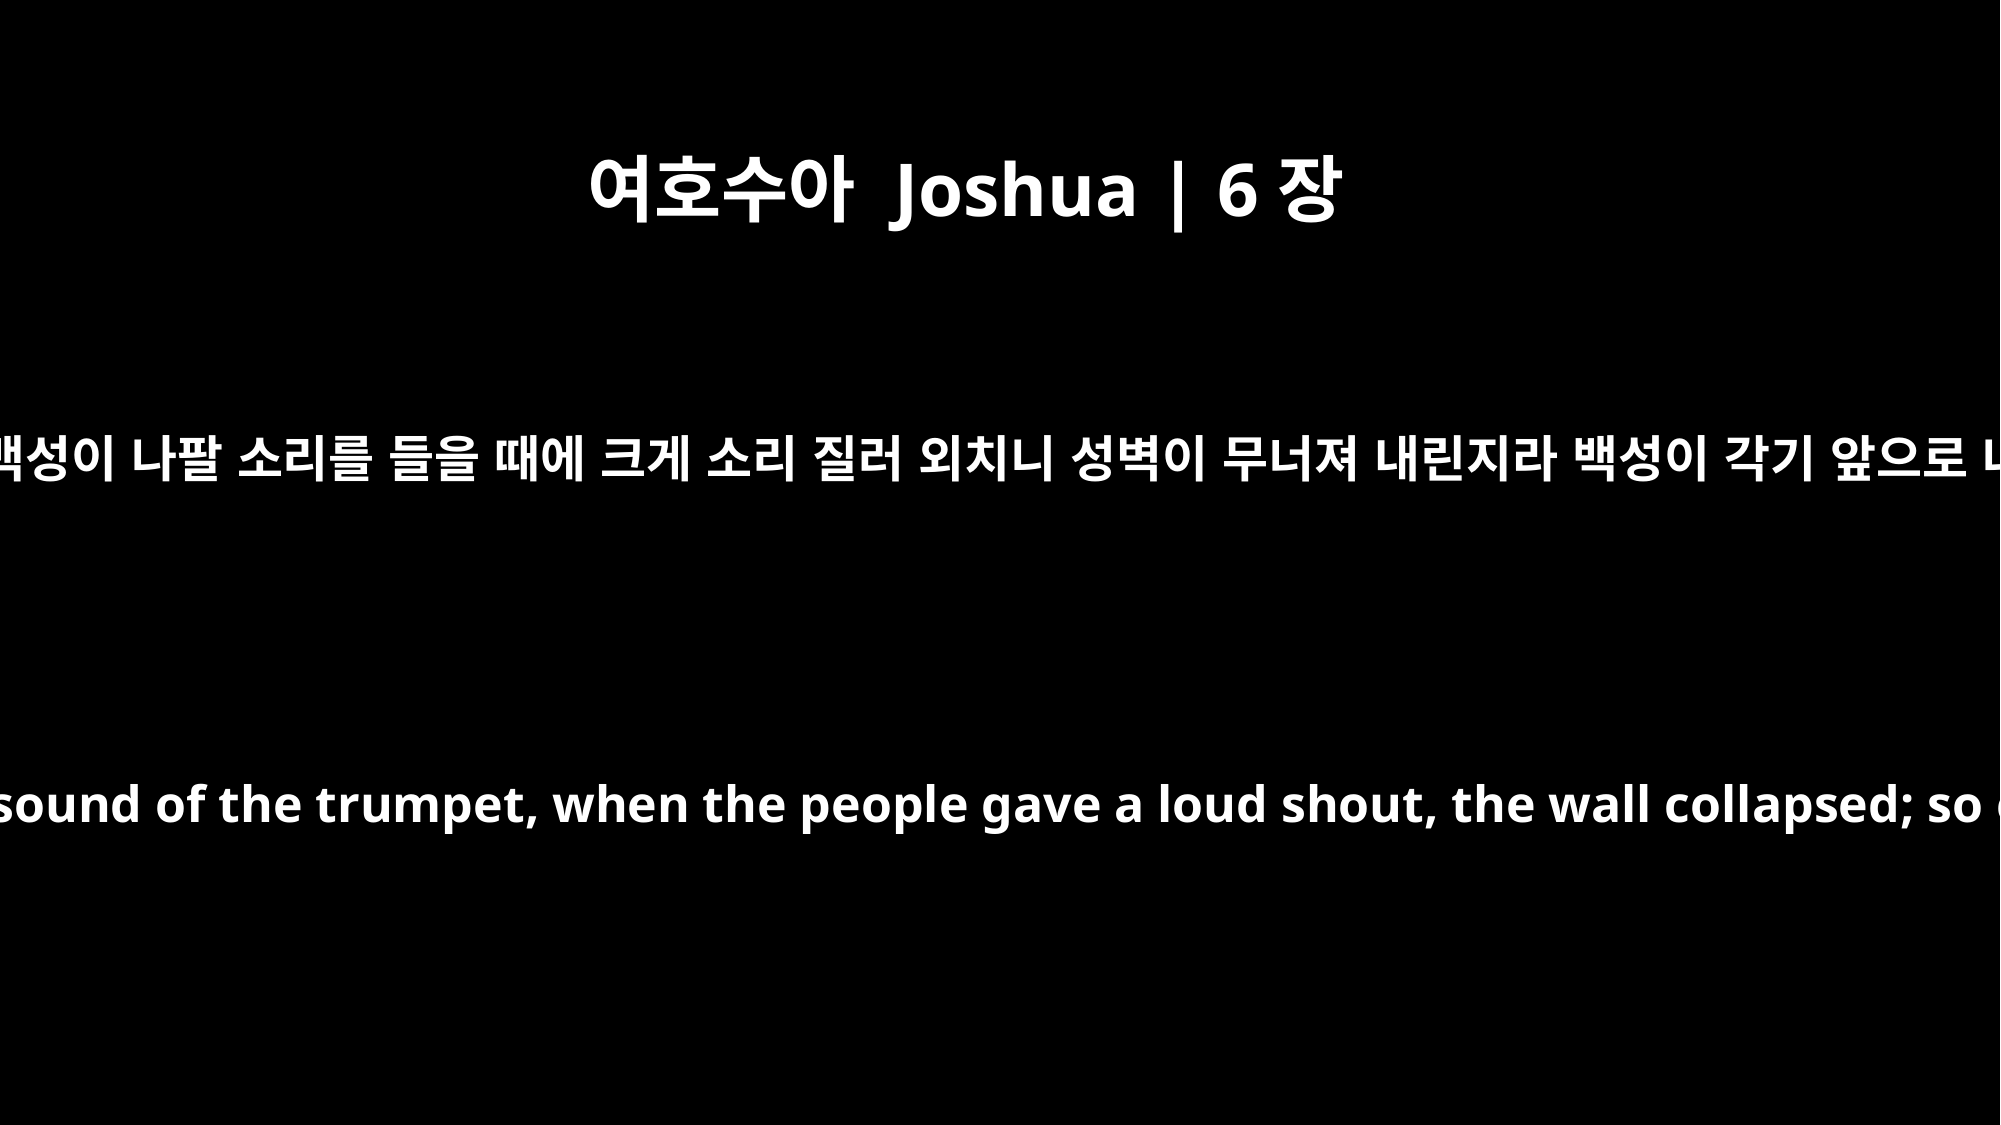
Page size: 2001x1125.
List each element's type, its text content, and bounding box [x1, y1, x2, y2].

text_box 20 이에 백성은 외치고 제사장들은 나팔을 불매 백성이 나팔 소리를 들을 때에 크게 소리 질러 외치니 성벽이 무너져 내린지라 백성이 각기 앞으로 나아가 그 성에 들어가서 그 성을 점령하고 [0, 359, 2000, 495]
text_box When the trumpets sounded, the people shouted, and at the sound of the trumpet, when the people gave a loud shout, the wall collapsed; so every man charged straight in, and they took the city. [0, 764, 2000, 840]
text_box 여호수아 Joshua | 6장 [572, 136, 1360, 239]
